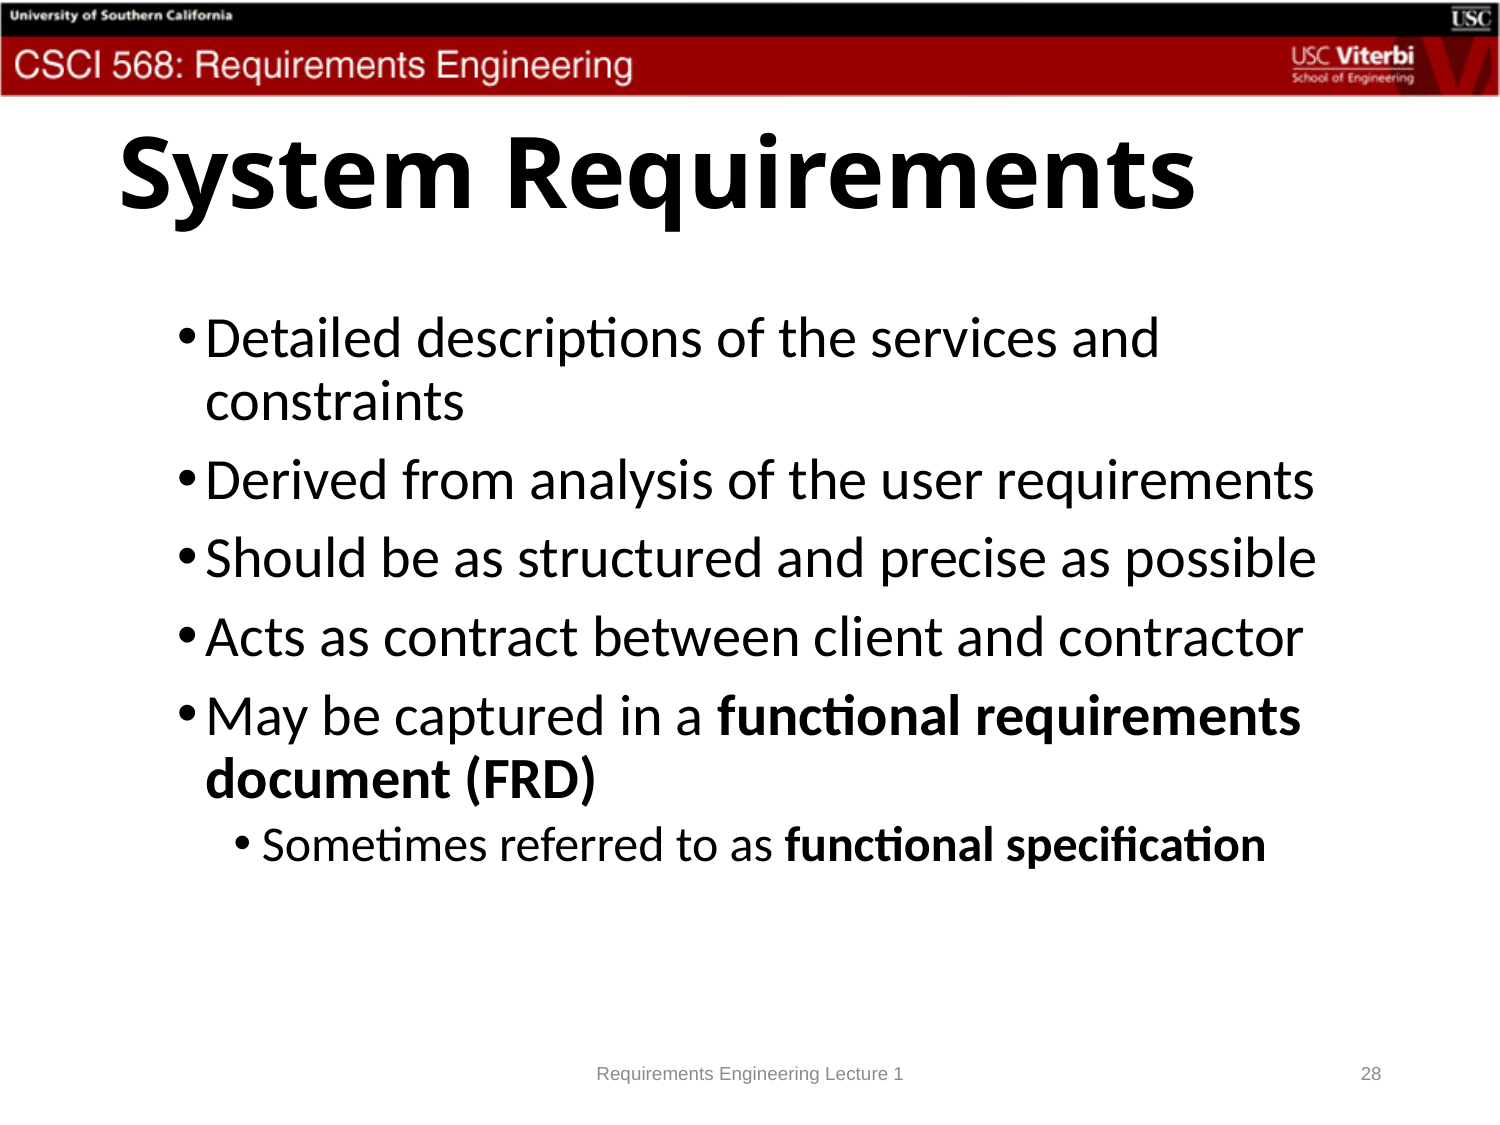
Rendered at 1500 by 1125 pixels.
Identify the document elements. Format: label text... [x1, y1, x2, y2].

picture [0, 2, 1500, 97]
footer Requirements Engineering Lecture 1 [496, 1042, 1004, 1103]
slide_number 28 [1059, 1042, 1397, 1103]
list Detailed descriptions of the services and constraints Derived from analysis of the user requirements Should be as structured and precise as possible Acts as contract between client and contractor May be captured in a functional requirements document (FRD) Sometimes referred to as functional specification [162, 299, 1438, 1025]
title System Requirements [103, 115, 1397, 238]
